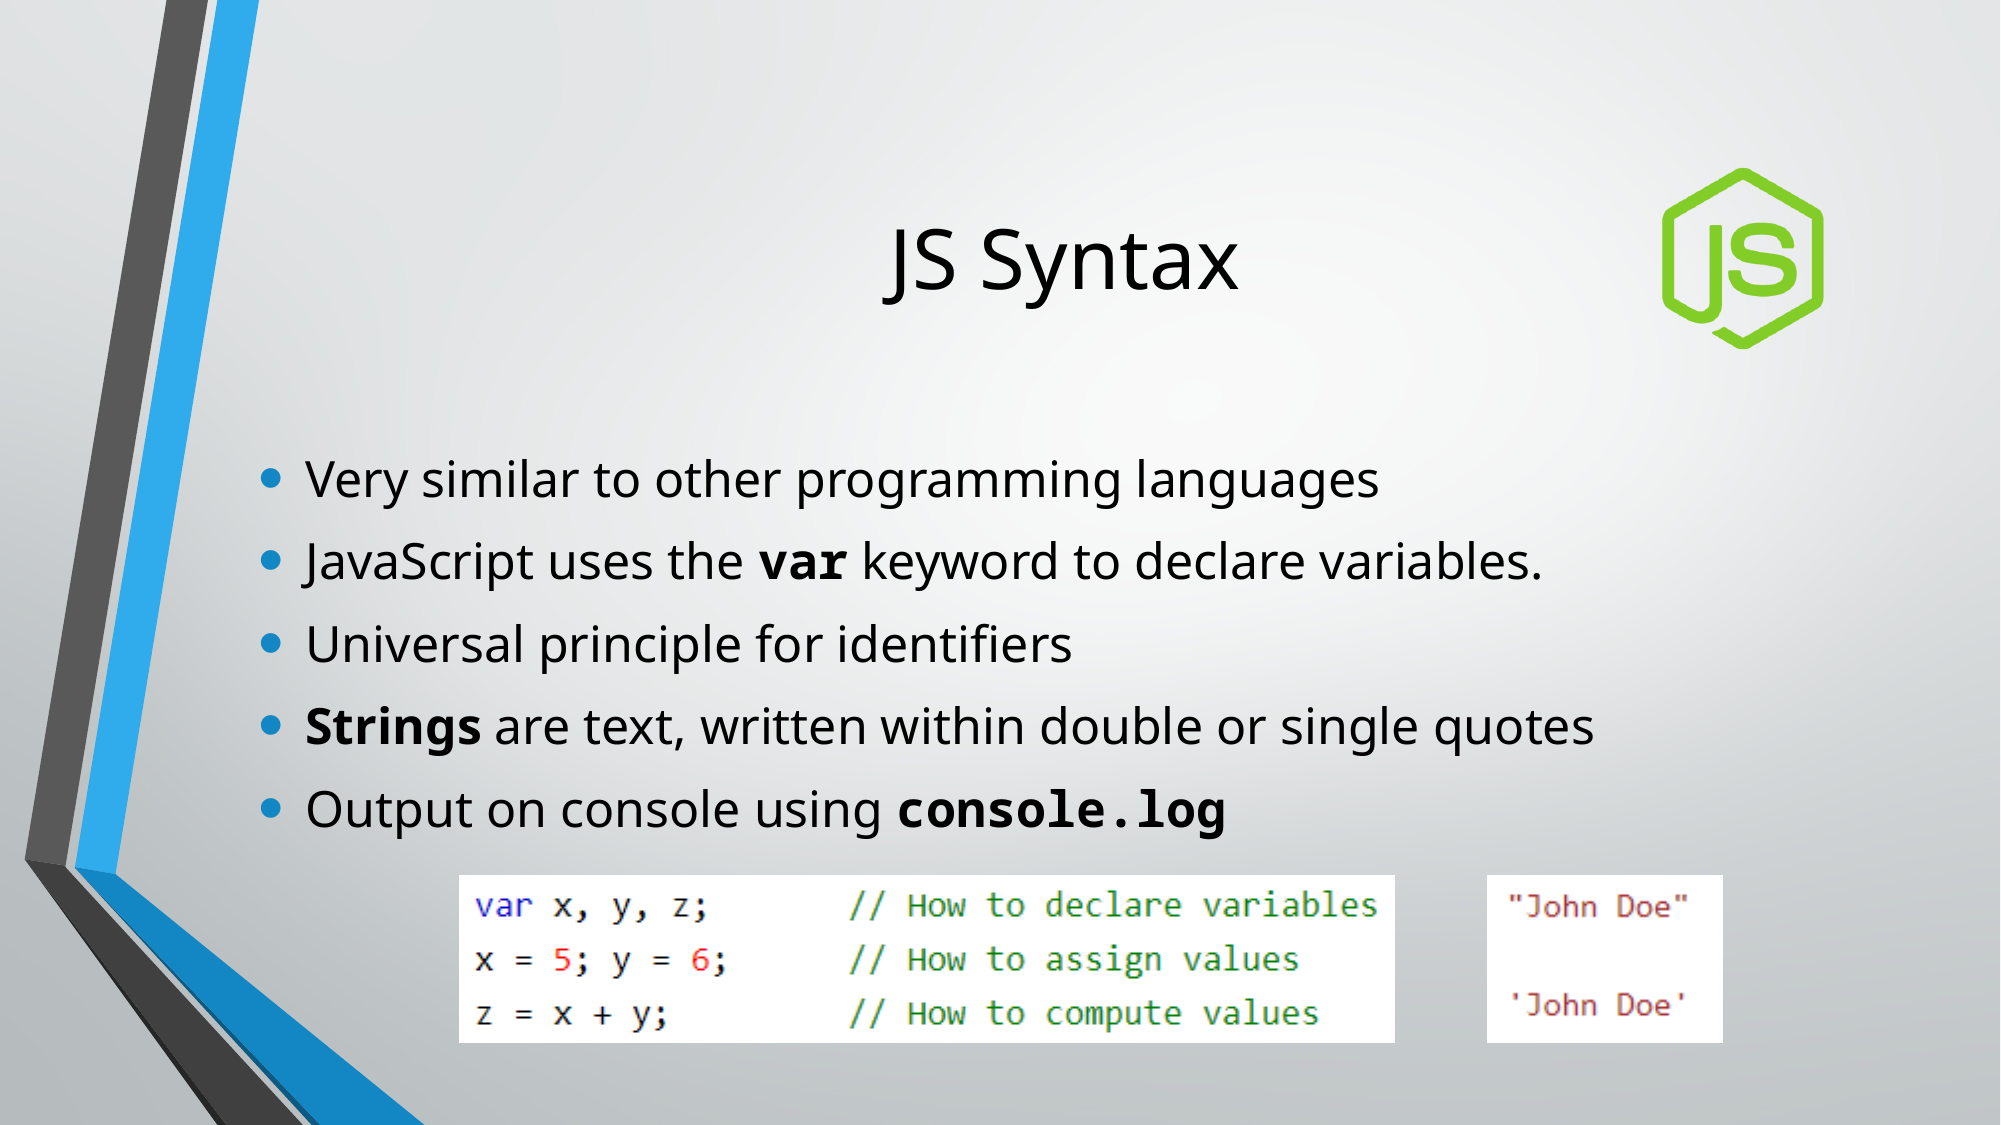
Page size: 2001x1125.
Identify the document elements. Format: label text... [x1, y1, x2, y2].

picture [1486, 875, 1724, 1043]
picture [1599, 112, 1888, 401]
list Very similar to other programming languages JavaScript uses the var keyword to declare variables. Universal principle for identifiers Strings are text, written within double or single quotes Output on console using console.log [243, 437, 1887, 1095]
title JS Syntax [243, 112, 1599, 400]
picture [458, 875, 1396, 1043]
